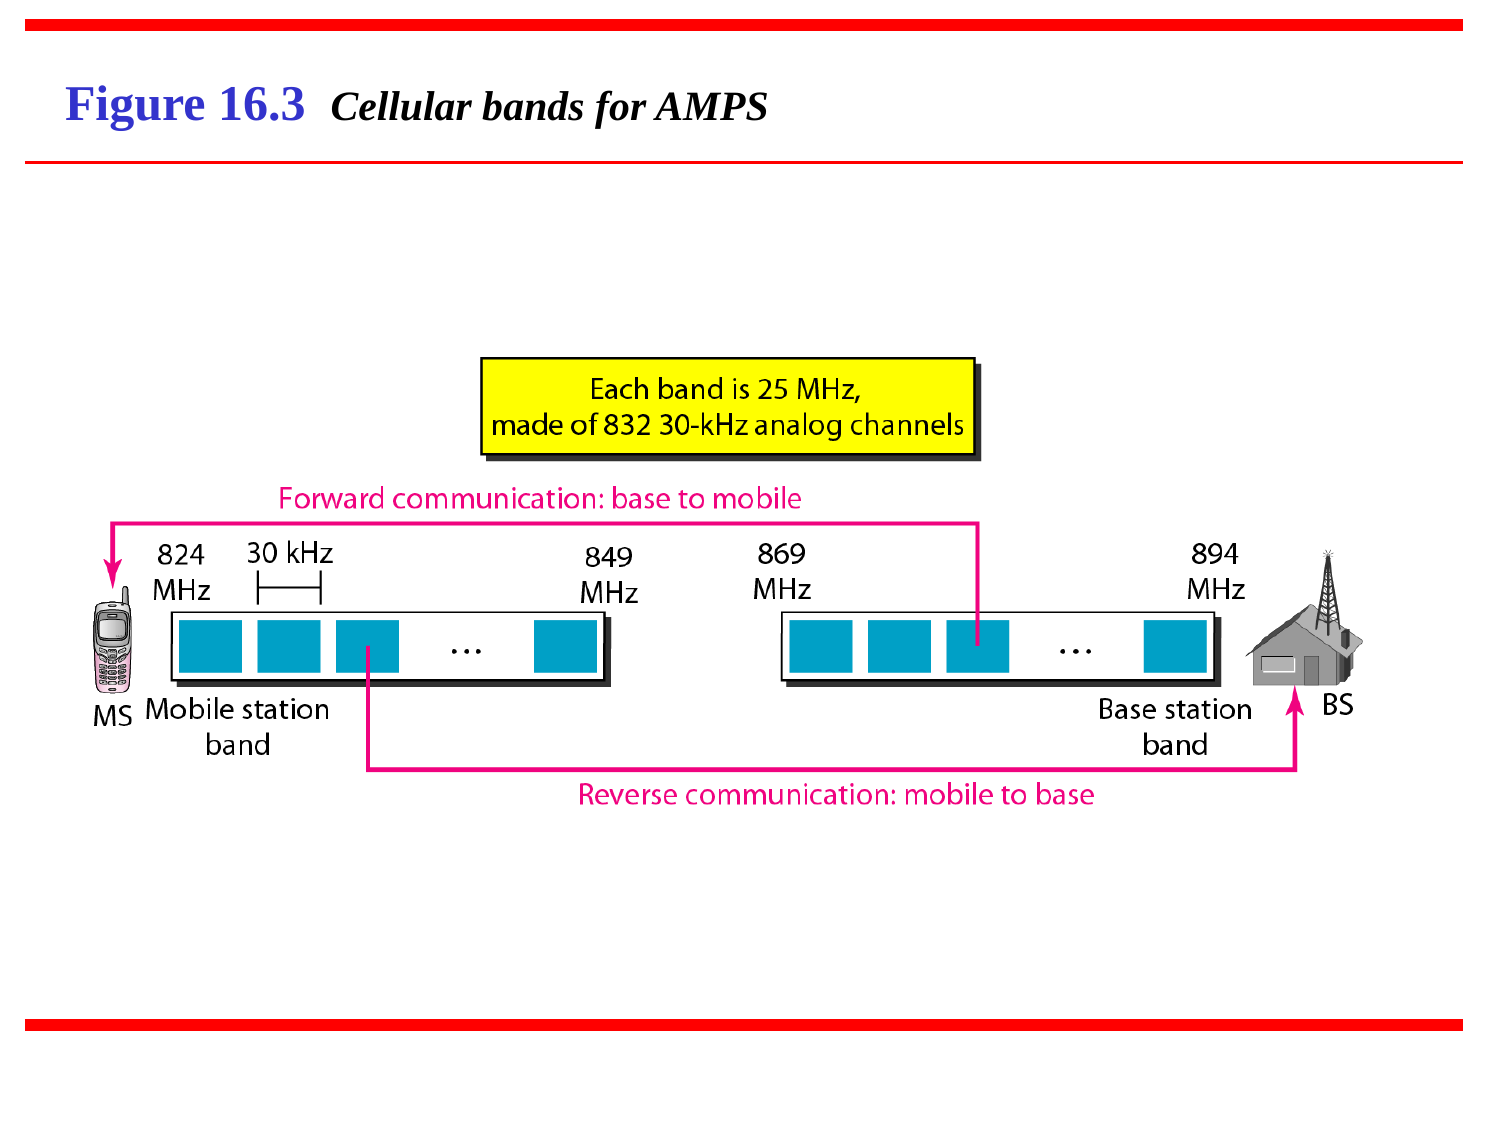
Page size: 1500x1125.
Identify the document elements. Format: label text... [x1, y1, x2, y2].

picture [92, 357, 1363, 813]
text_box Figure 16.3 Cellular bands for AMPS [49, 62, 785, 138]
